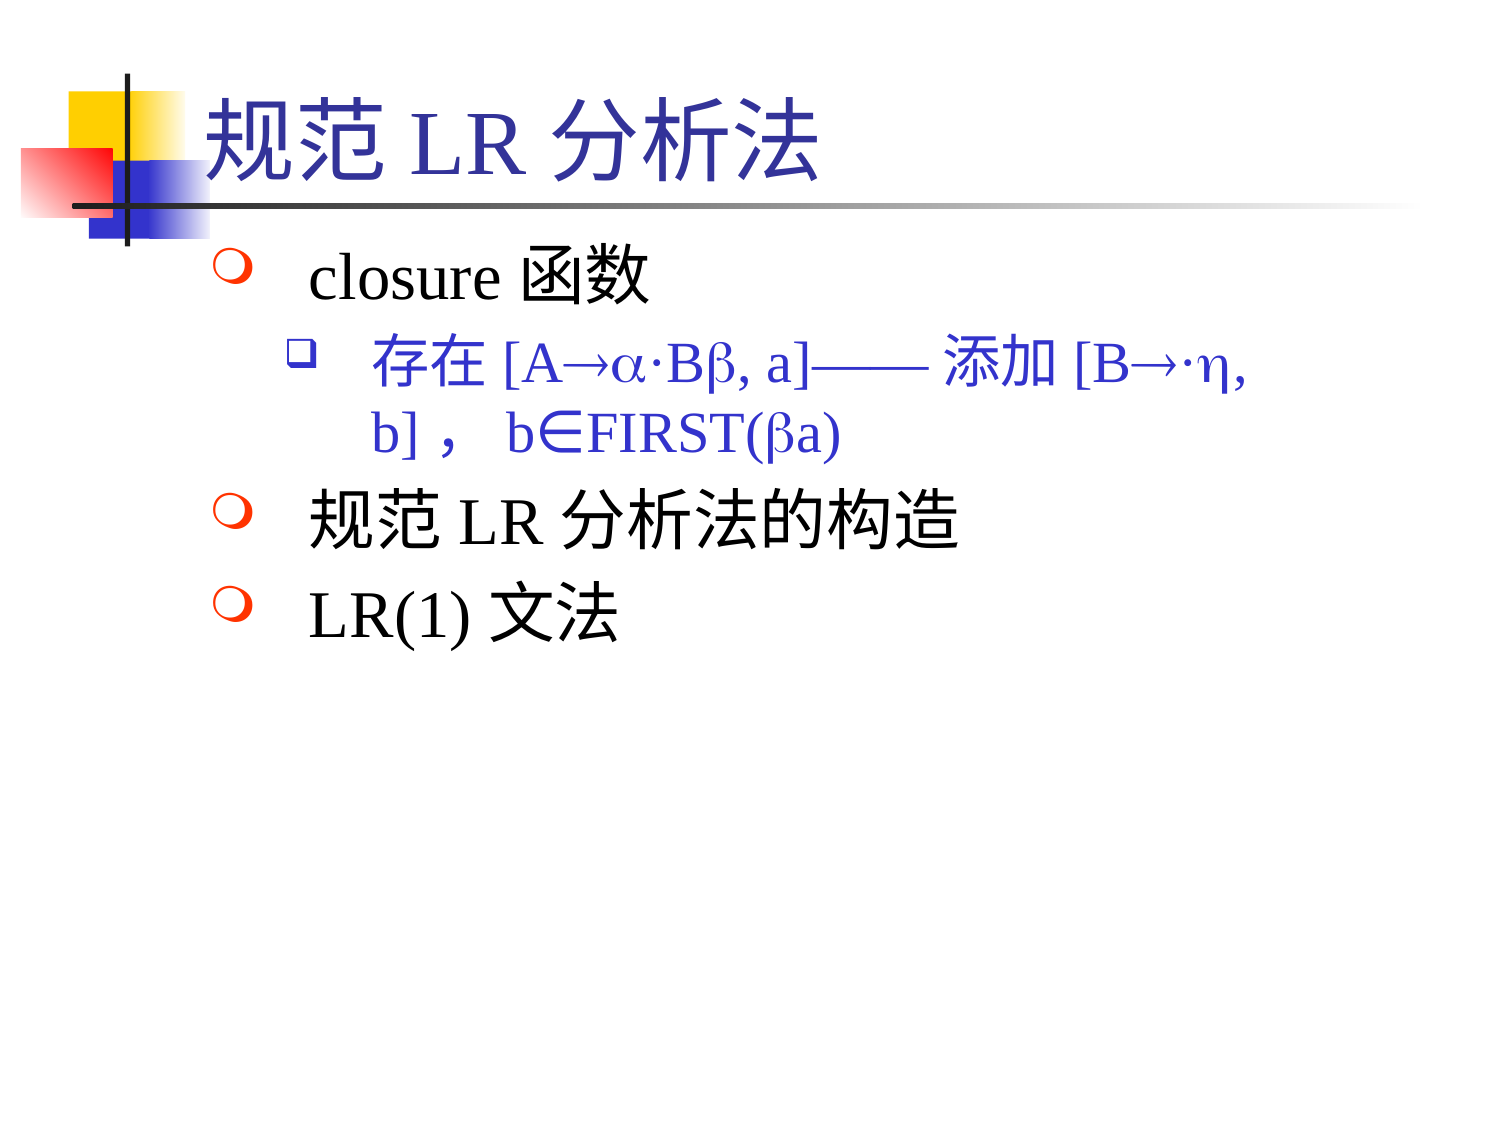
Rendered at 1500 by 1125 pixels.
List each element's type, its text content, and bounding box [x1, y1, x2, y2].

title 规范LR分析法 [188, 12, 1468, 200]
list closure函数 存在[Aa·Bb, a]——添加[B·h, b]，b∈FIRST(ba) 规范LR分析法的构造 LR(1)文法 [193, 224, 1469, 1038]
